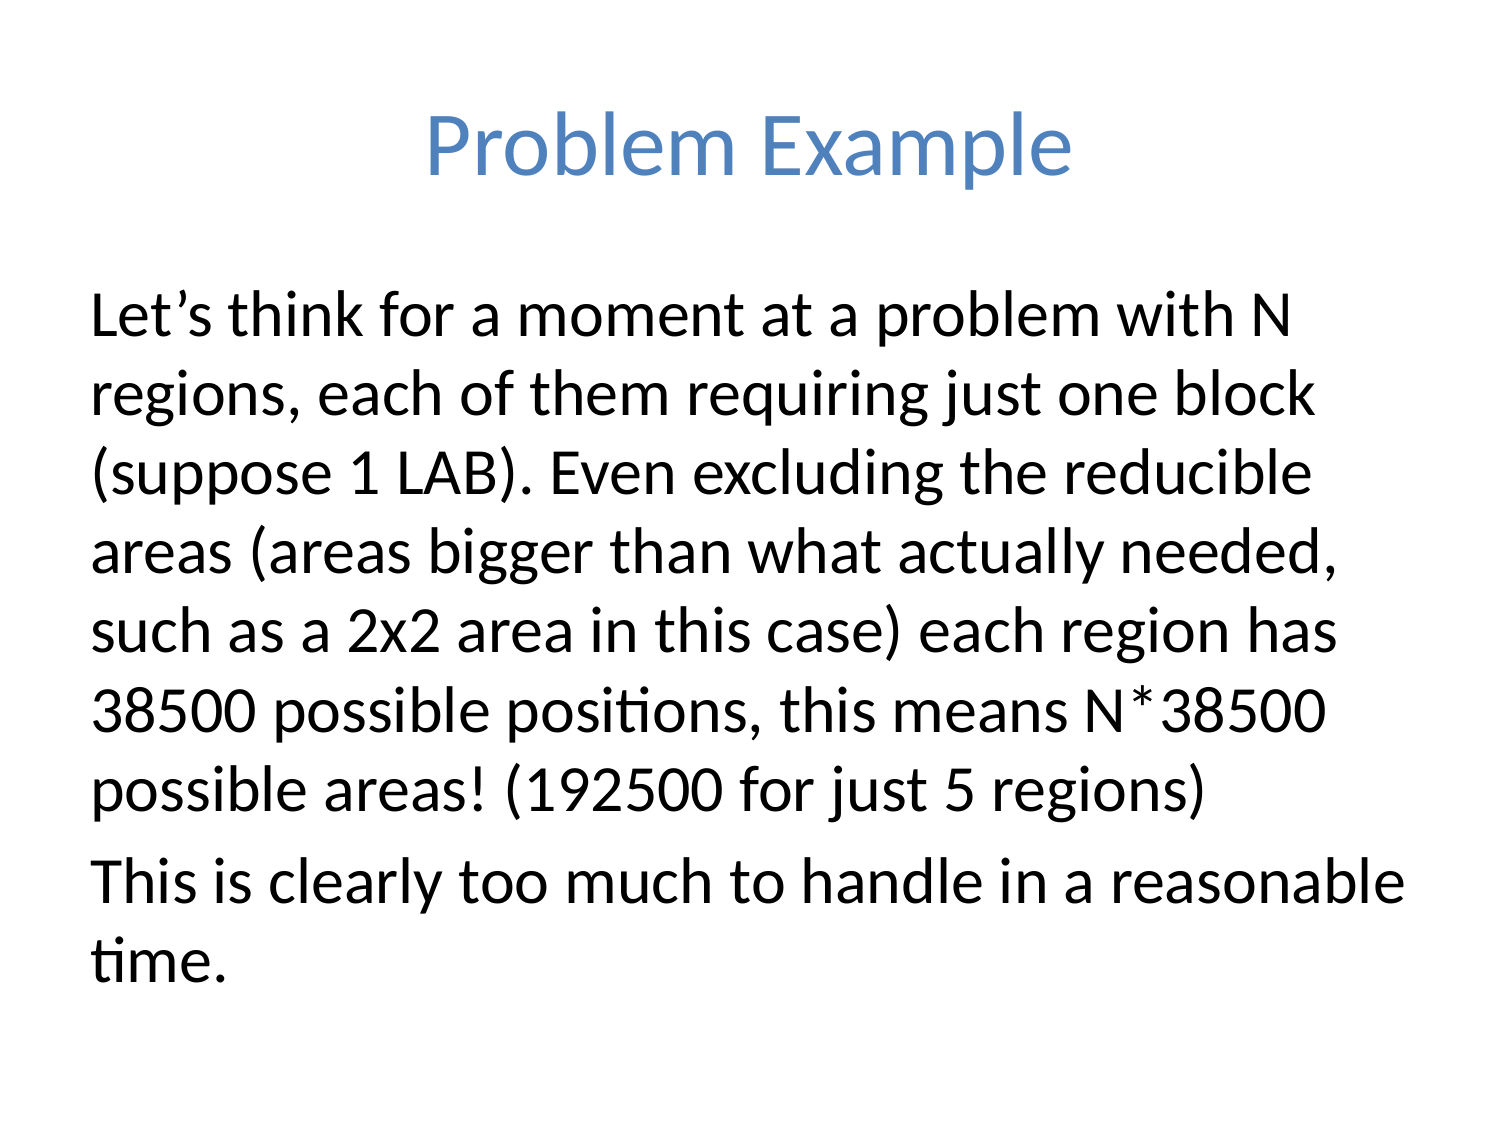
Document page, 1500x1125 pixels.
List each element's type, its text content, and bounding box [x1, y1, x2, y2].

title Problem Example [75, 45, 1425, 233]
list Let’s think for a moment at a problem with N regions, each of them requiring just one block (suppose 1 LAB). Even excluding the reducible areas (areas bigger than what actually needed, such as a 2x2 area in this case) each region has 38500 possible positions, this means N*38500 possible areas! (192500 for just 5 regions) This is clearly too much to handle in a reasonable time. [75, 262, 1425, 1005]
